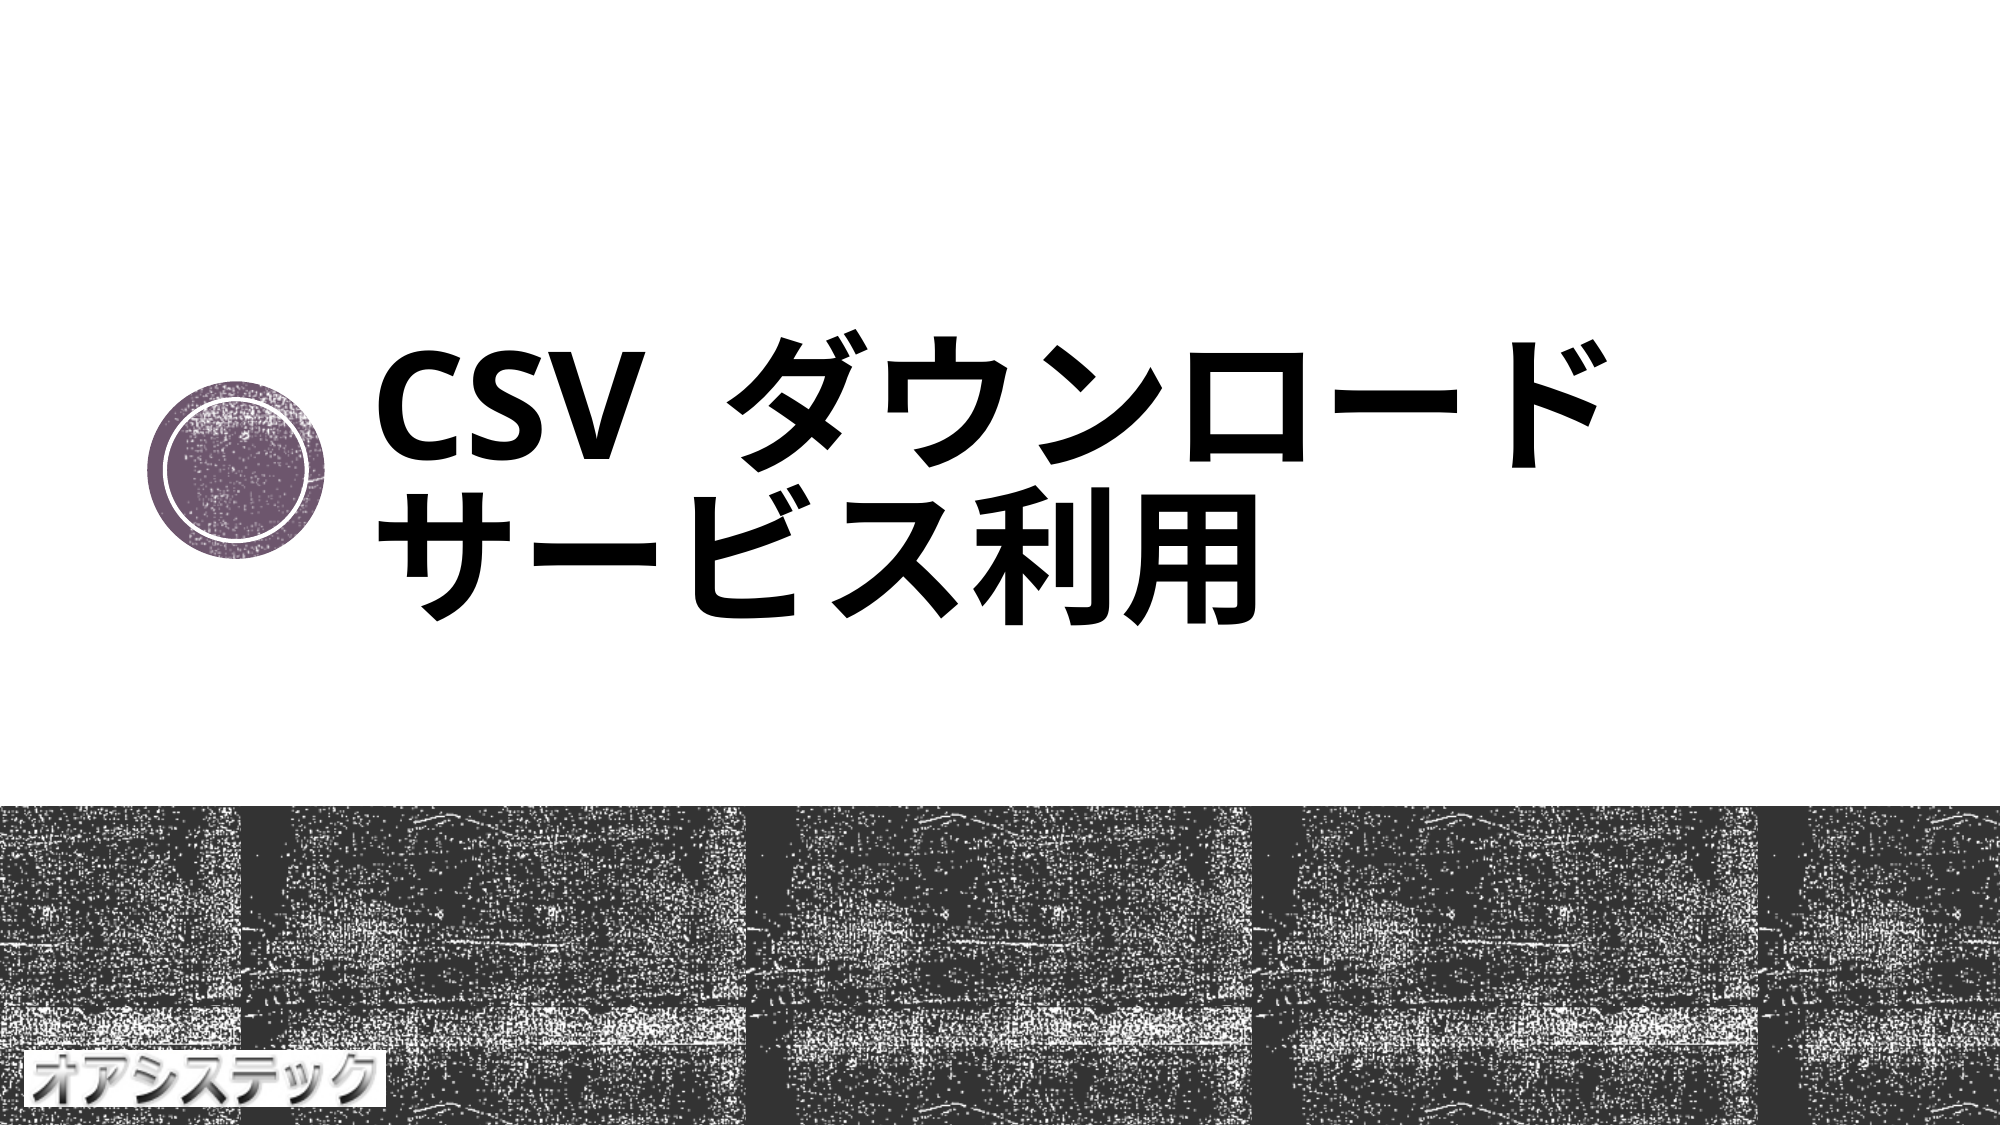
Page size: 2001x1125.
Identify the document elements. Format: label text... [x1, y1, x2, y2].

title CSV ダウンロードサービス利用 [355, 201, 1878, 779]
picture [24, 1050, 386, 1107]
